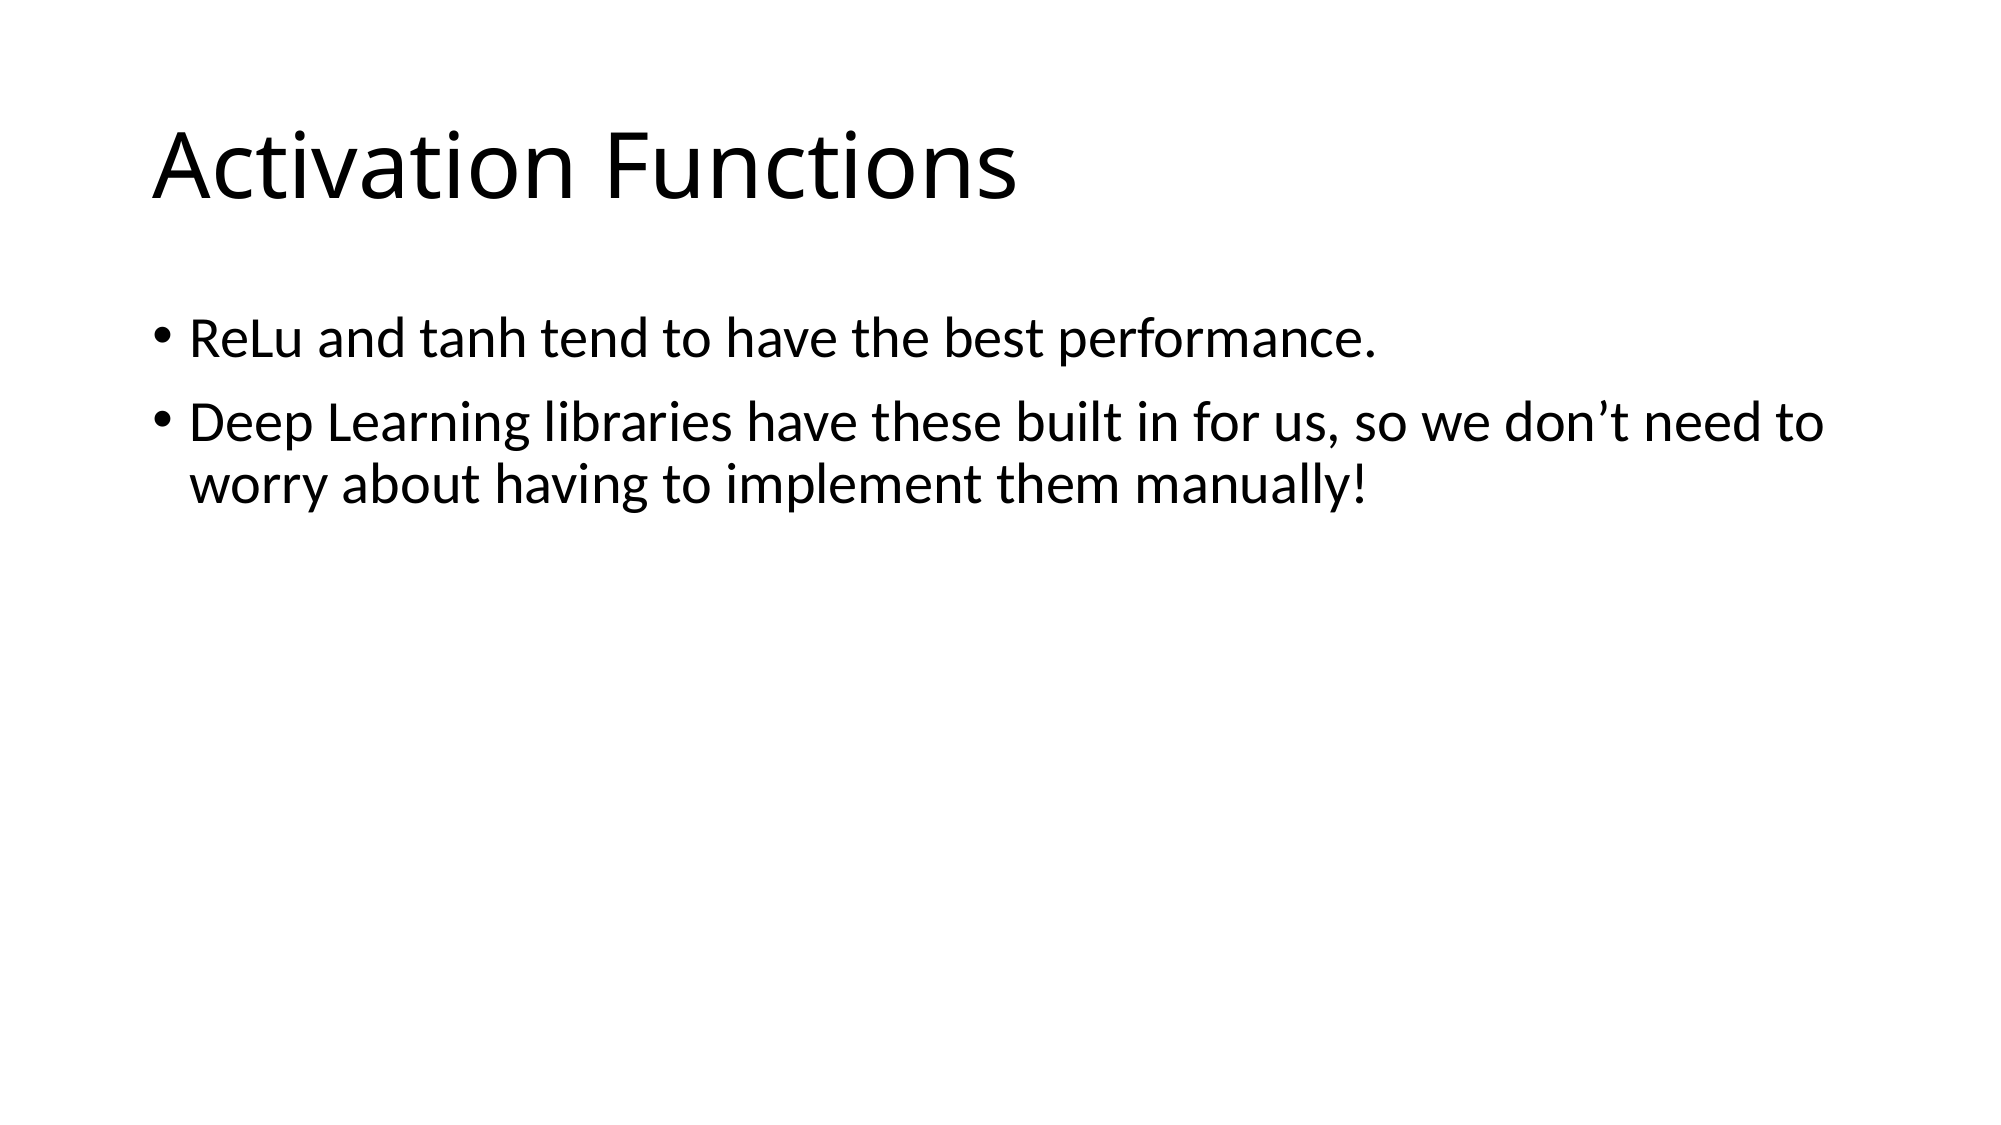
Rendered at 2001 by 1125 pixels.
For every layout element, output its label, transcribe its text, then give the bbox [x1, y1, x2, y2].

list ReLu and tanh tend to have the best performance. Deep Learning libraries have these built in for us, so we don’t need to worry about having to implement them manually! [137, 299, 1863, 1014]
title Activation Functions [137, 59, 1863, 278]
